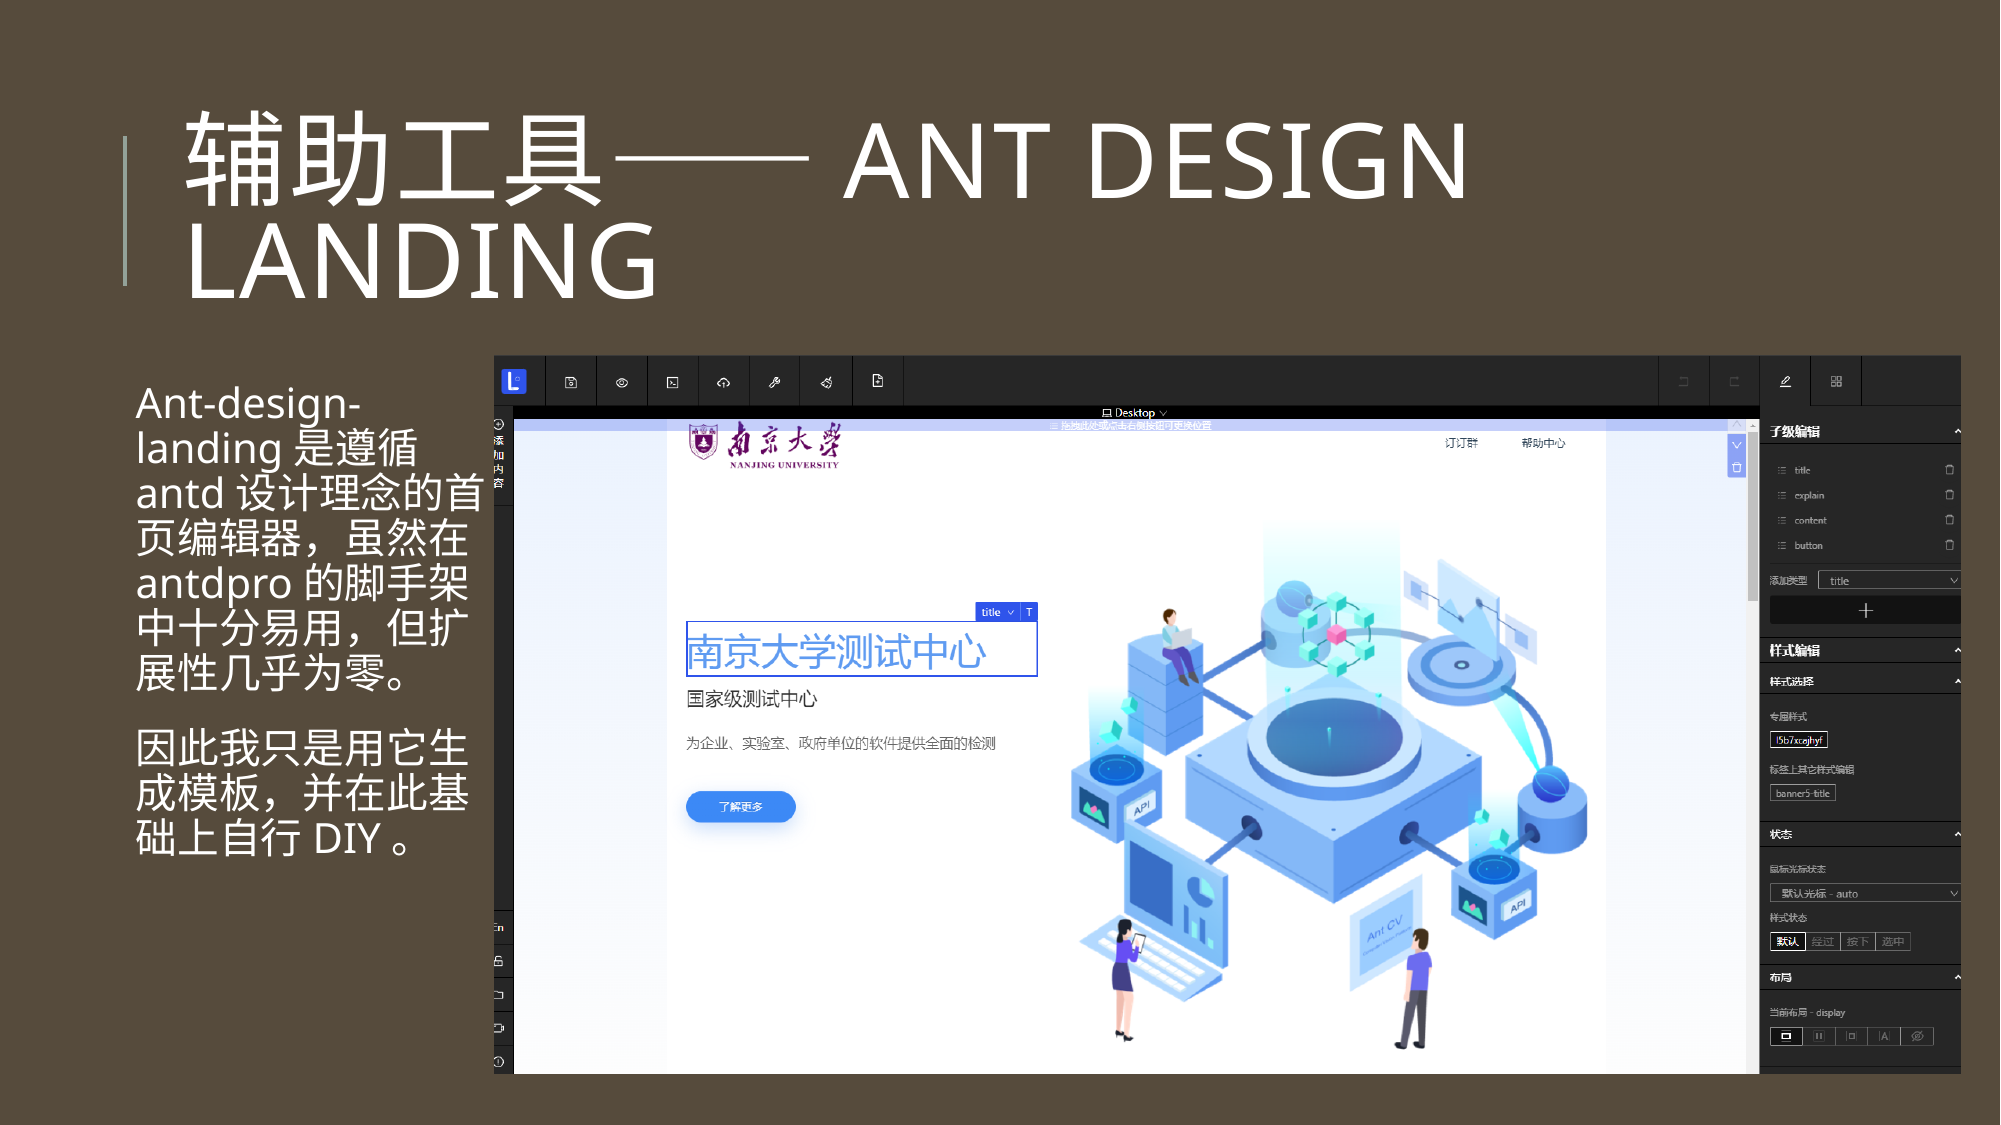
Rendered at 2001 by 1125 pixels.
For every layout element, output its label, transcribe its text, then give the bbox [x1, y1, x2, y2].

list Ant-design-landing是遵循antd设计理念的首页编辑器，虽然在antdpro的脚手架中十分易用，但扩展性几乎为零。 因此我只是用它生成模板，并在此基础上自行DIY。 [113, 375, 487, 1035]
picture [494, 355, 1962, 1075]
title 辅助工具——Ant design landing [168, 96, 1763, 342]
